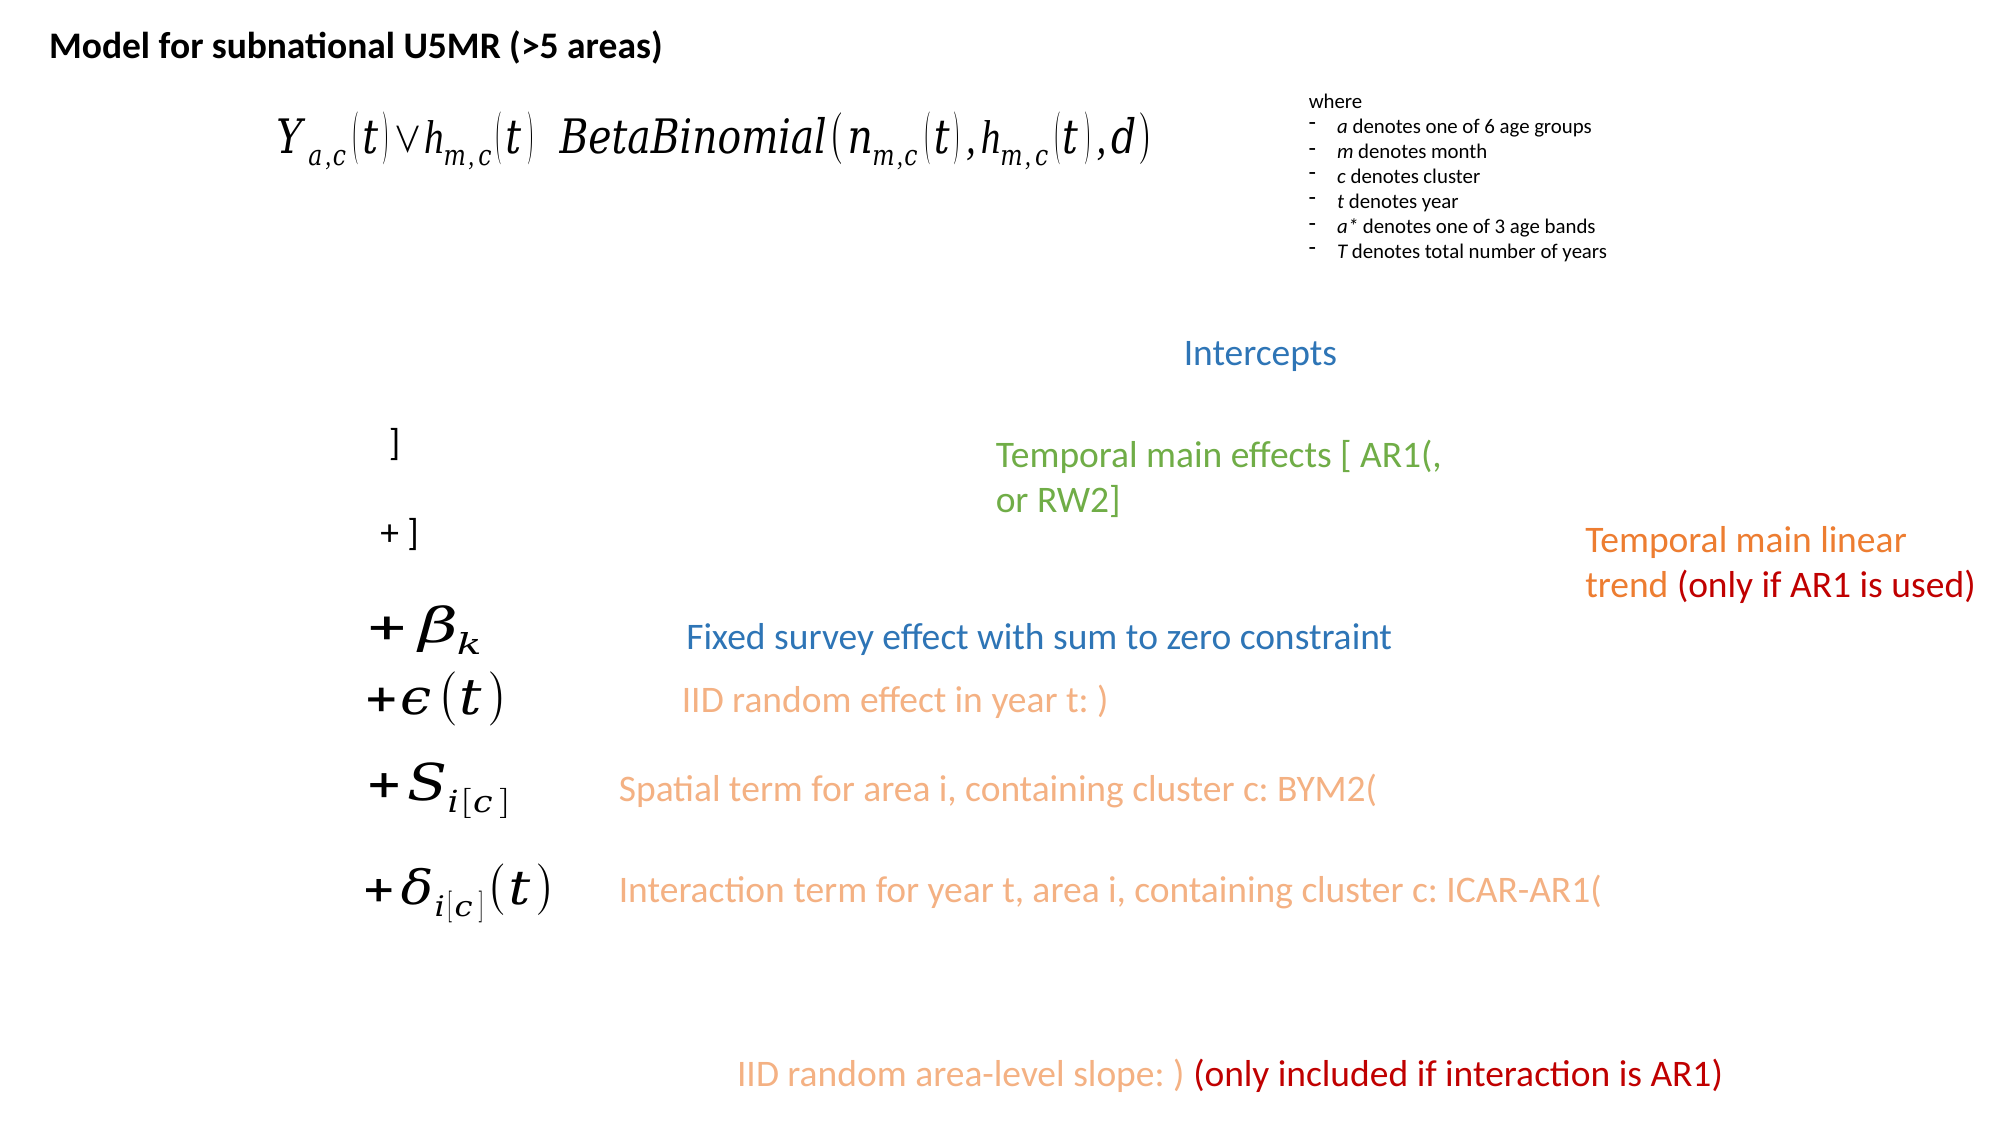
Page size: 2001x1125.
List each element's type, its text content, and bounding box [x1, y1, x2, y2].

text_box Fixed survey effect with sum to zero constraint [671, 604, 1408, 665]
text_box Model for subnational U5MR (>5 areas) [34, 13, 687, 74]
text_box where a denotes one of 6 age groups m denotes month c denotes cluster t denotes year a* denotes one of 3 age bands T denotes total number of years [1294, 80, 1994, 317]
text_box Temporal main linear trend (only if AR1 is used) [1570, 507, 1994, 613]
text_box Intercepts [1168, 320, 1353, 381]
